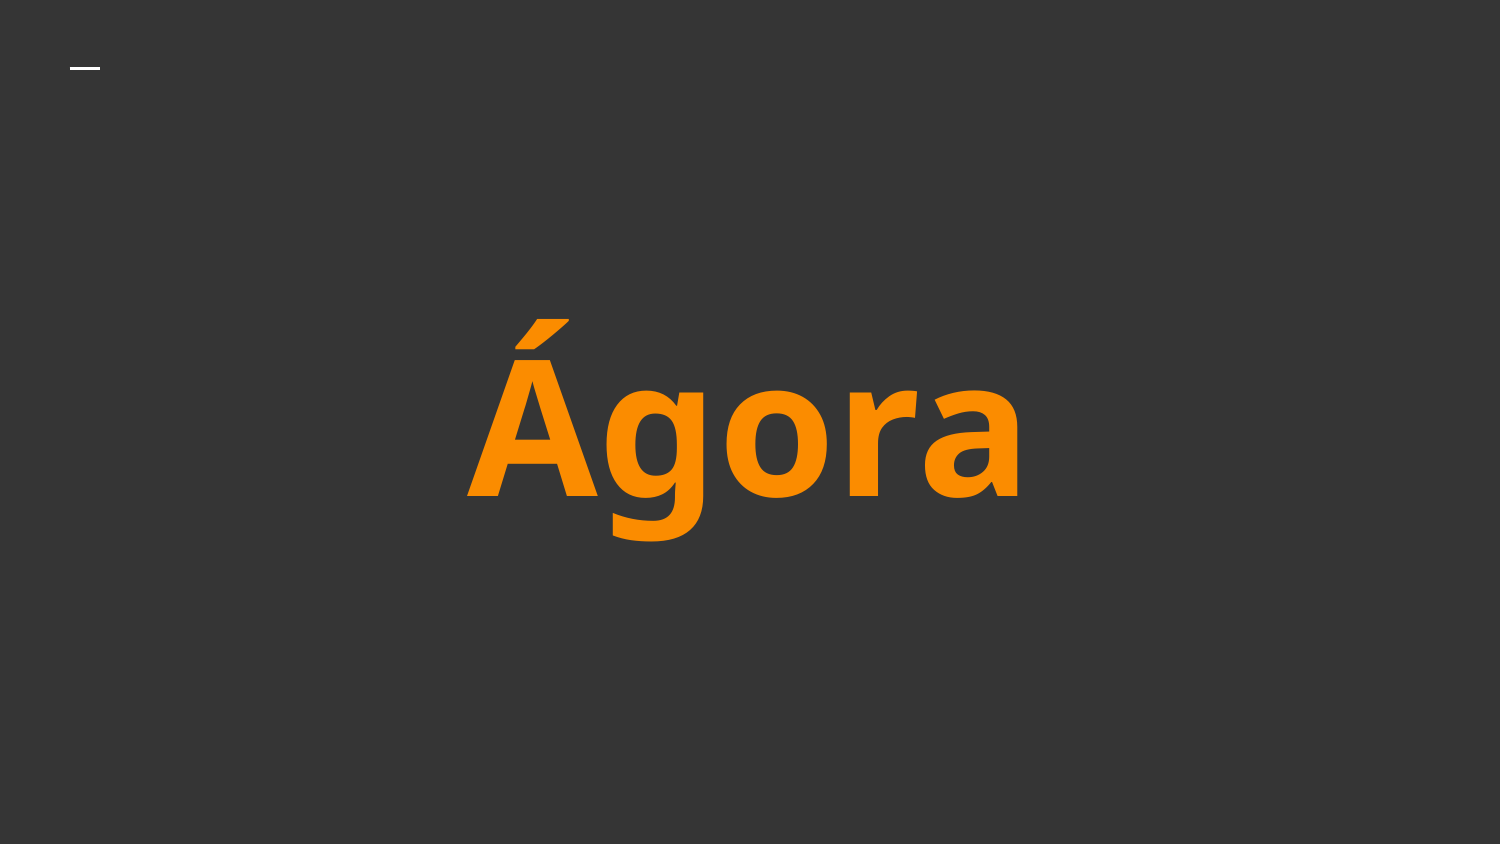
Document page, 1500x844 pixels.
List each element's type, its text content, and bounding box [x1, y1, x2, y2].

text_box Ágora [379, 291, 1121, 550]
